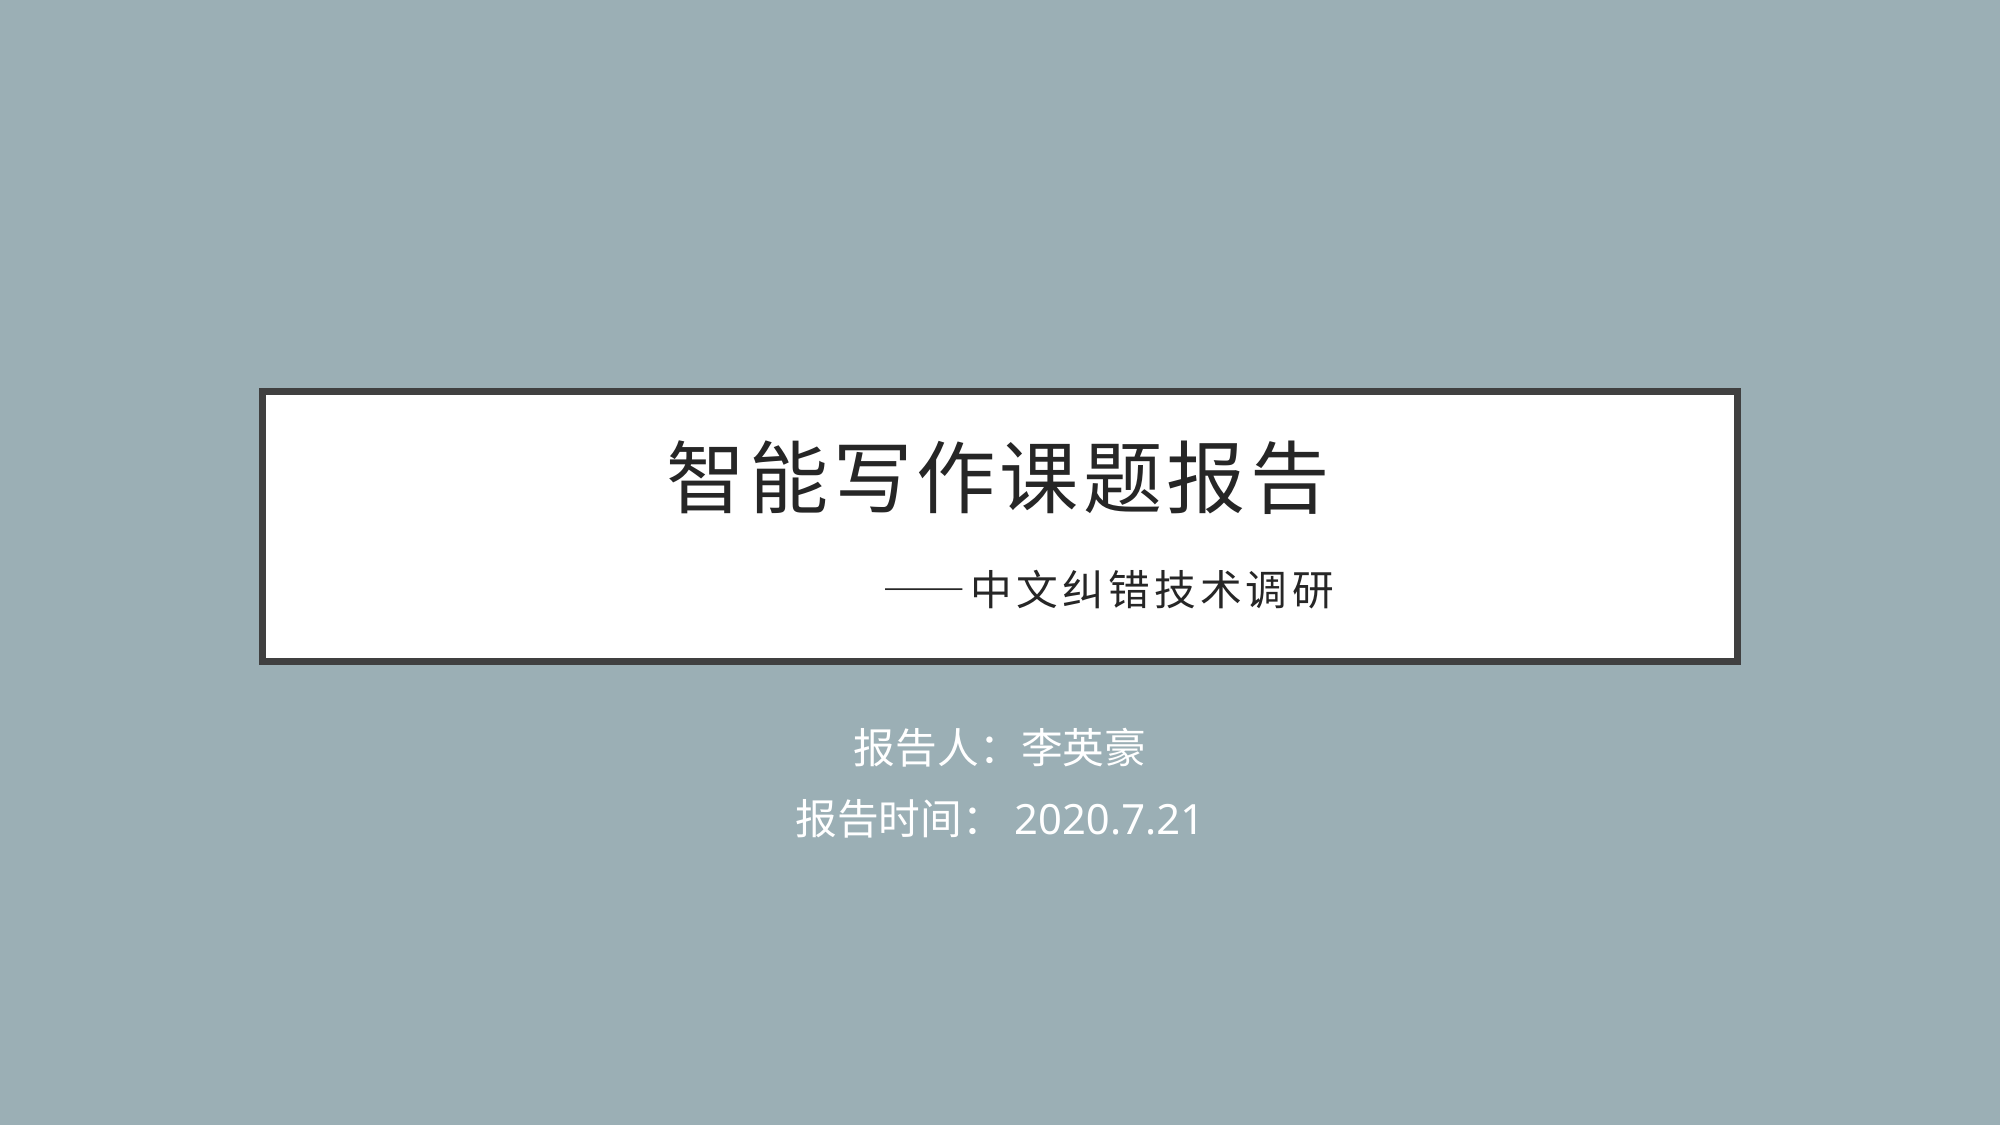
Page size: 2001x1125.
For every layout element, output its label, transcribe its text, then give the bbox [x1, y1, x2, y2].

title 智能写作课题报告 ——中文纠错技术调研 [259, 388, 1741, 665]
subtitle 报告人：李英豪 报告时间：2020.7.21 [442, 713, 1558, 918]
